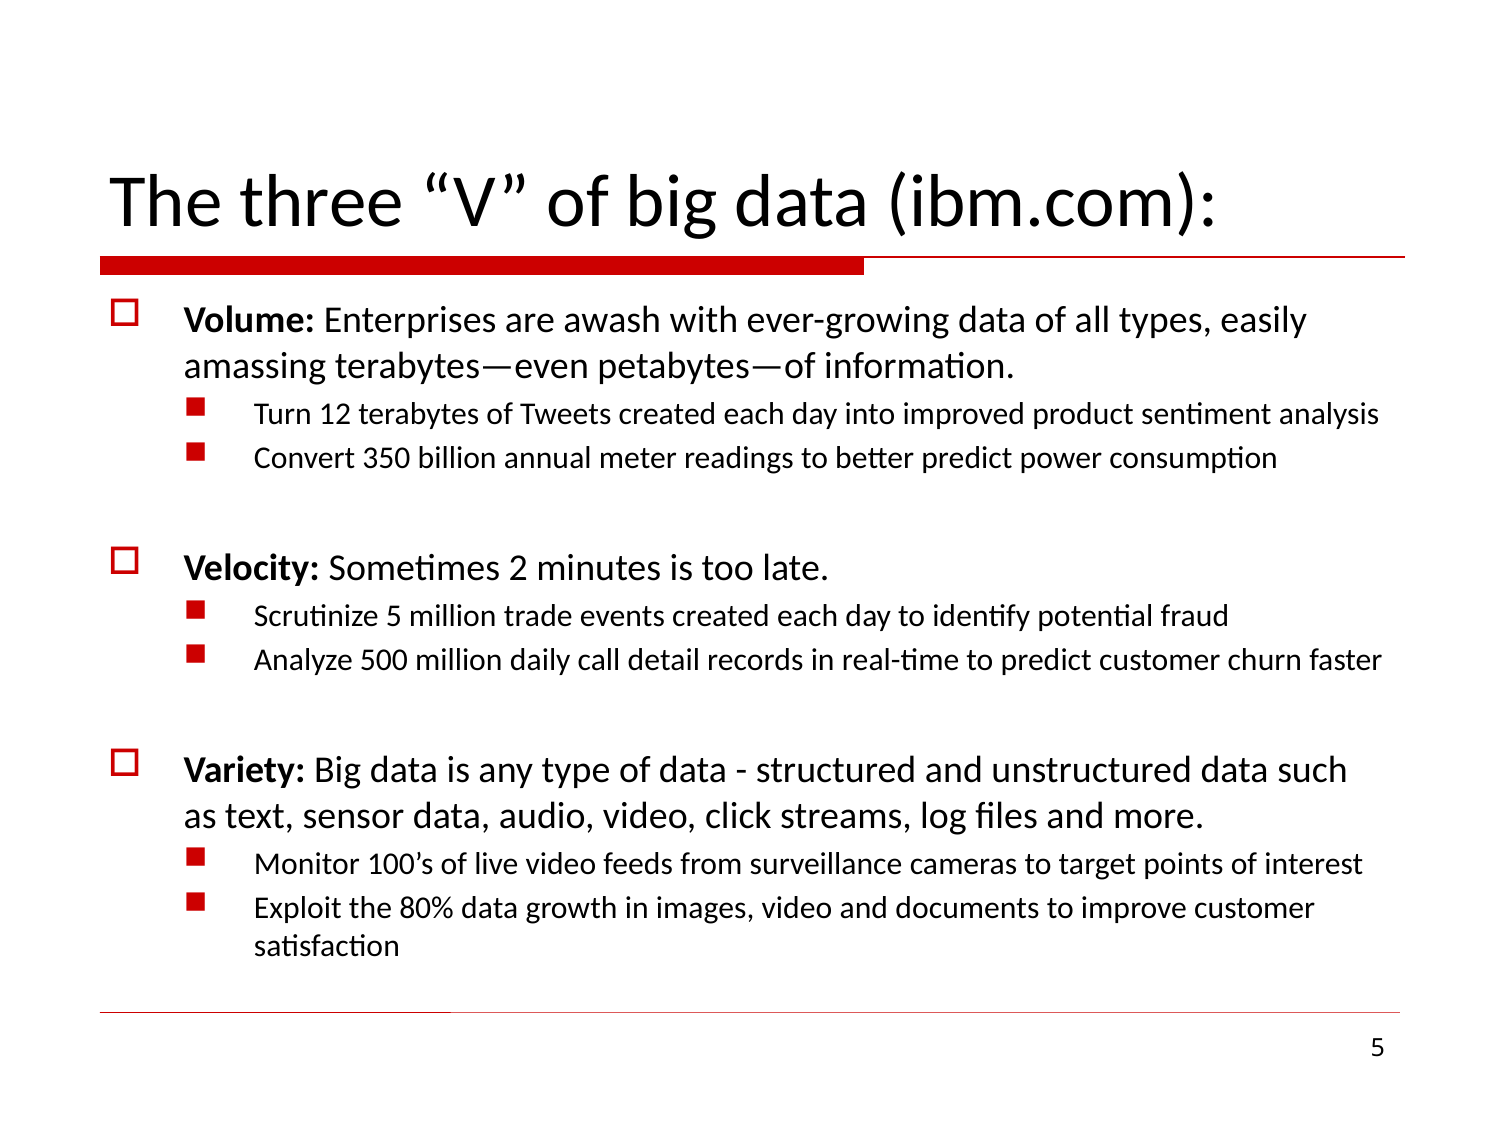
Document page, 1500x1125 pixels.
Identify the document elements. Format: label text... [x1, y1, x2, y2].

slide_number 5 [1074, 1024, 1401, 1103]
list Volume: Enterprises are awash with ever-growing data of all types, easily amassing terabytes—even petabytes—of information. Turn 12 terabytes of Tweets created each day into improved product sentiment analysis Convert 350 billion annual meter readings to better predict power consumption Velocity: Sometimes 2 minutes is too late. Scrutinize 5 million trade events created each day to identify potential fraud Analyze 500 million daily call detail records in real-time to predict customer churn faster Variety: Big data is any type of data - structured and unstructured data such as text, sensor data, audio, video, click streams, log files and more. Monitor 100’s of live video feeds from surveillance cameras to target points of interest Exploit the 80% data growth in images, video and documents to improve customer satisfaction [92, 287, 1406, 988]
title The three “V” of big data (ibm.com): [93, 49, 1407, 250]
